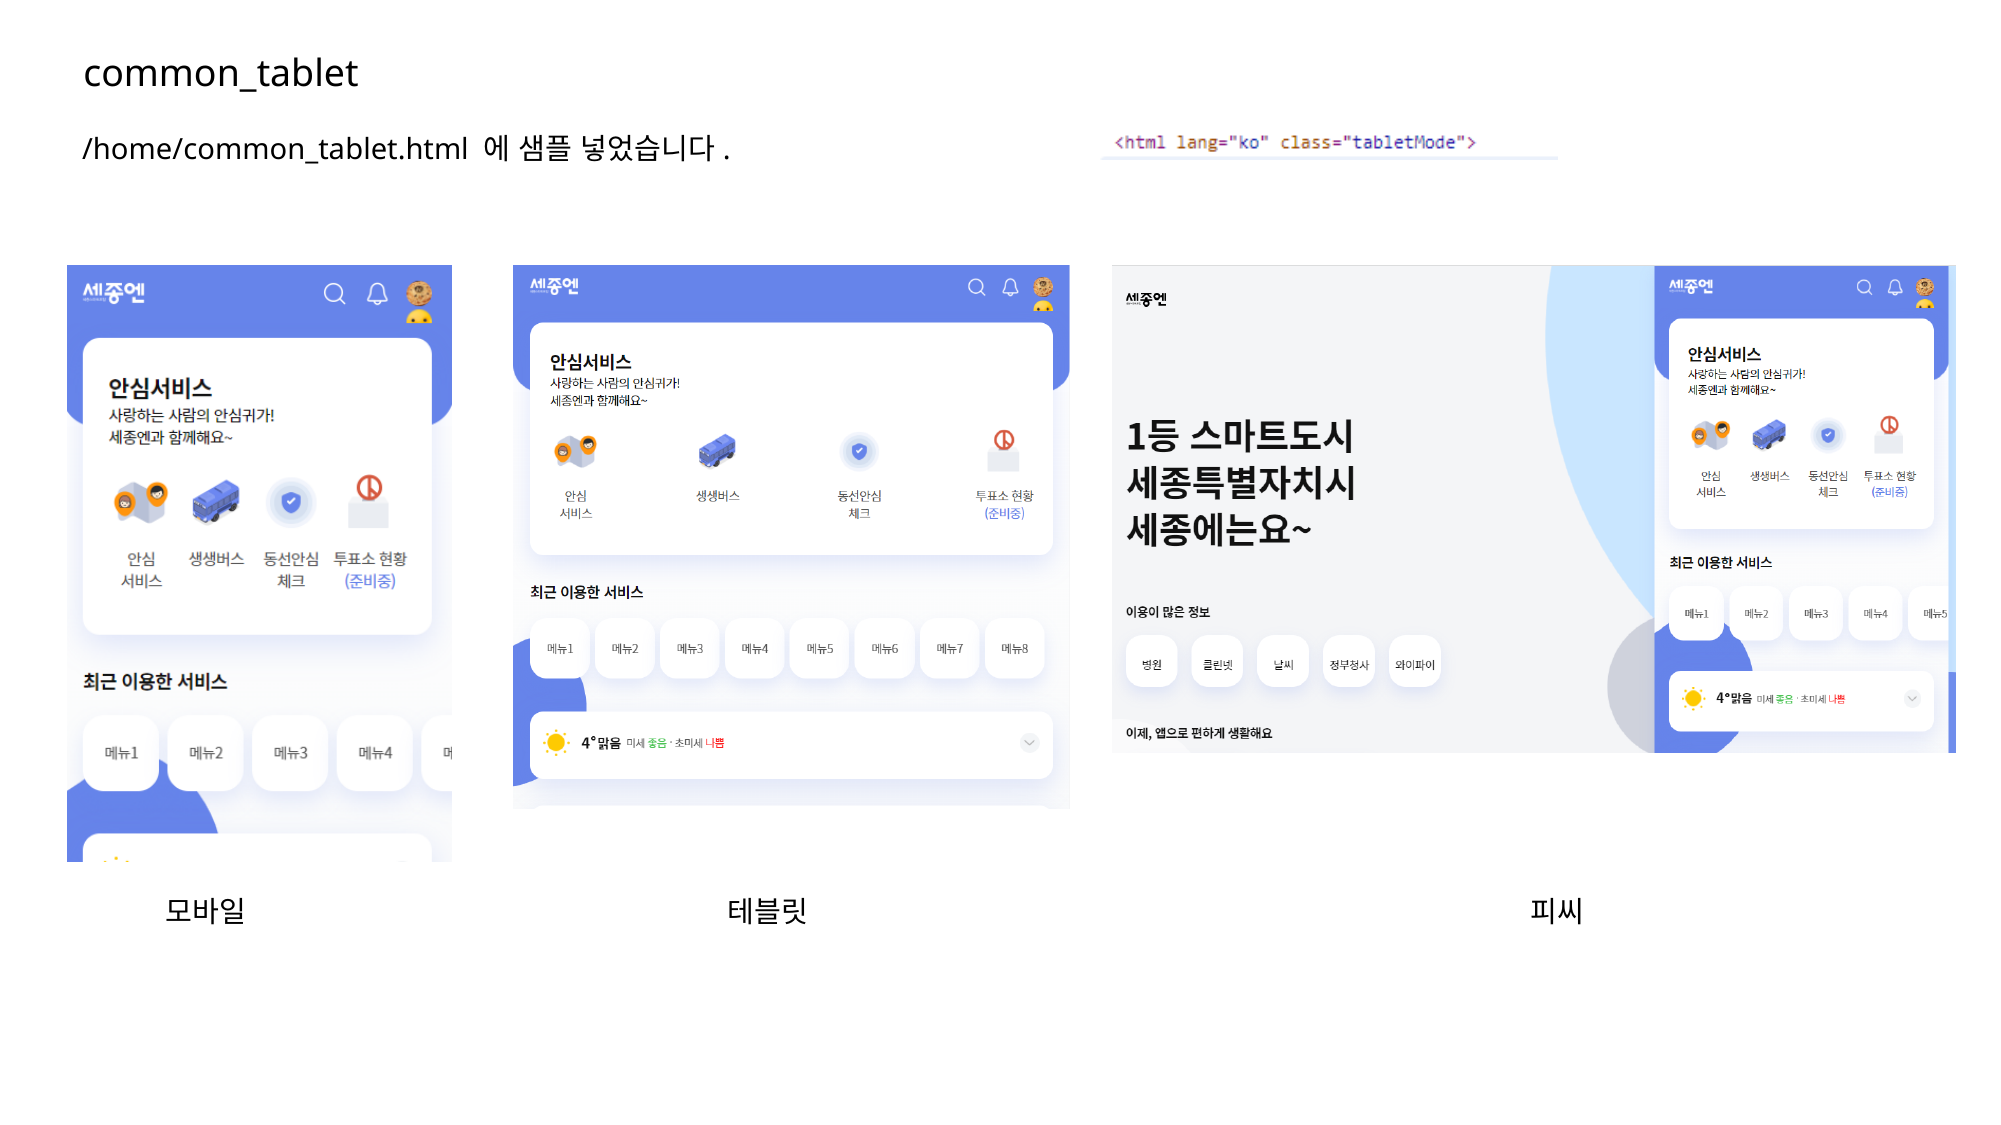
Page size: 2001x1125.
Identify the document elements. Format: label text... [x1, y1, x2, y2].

text_box 피씨 [1515, 886, 1600, 936]
picture [513, 265, 1070, 809]
picture [1112, 265, 1956, 753]
text_box common_tablet [68, 41, 374, 102]
text_box /home/common_tablet.html 에 샘플 넣었습니다. [67, 123, 746, 173]
picture [67, 265, 452, 862]
text_box 테블릿 [712, 886, 824, 936]
picture [1099, 123, 1558, 160]
text_box 모바일 [150, 886, 262, 936]
